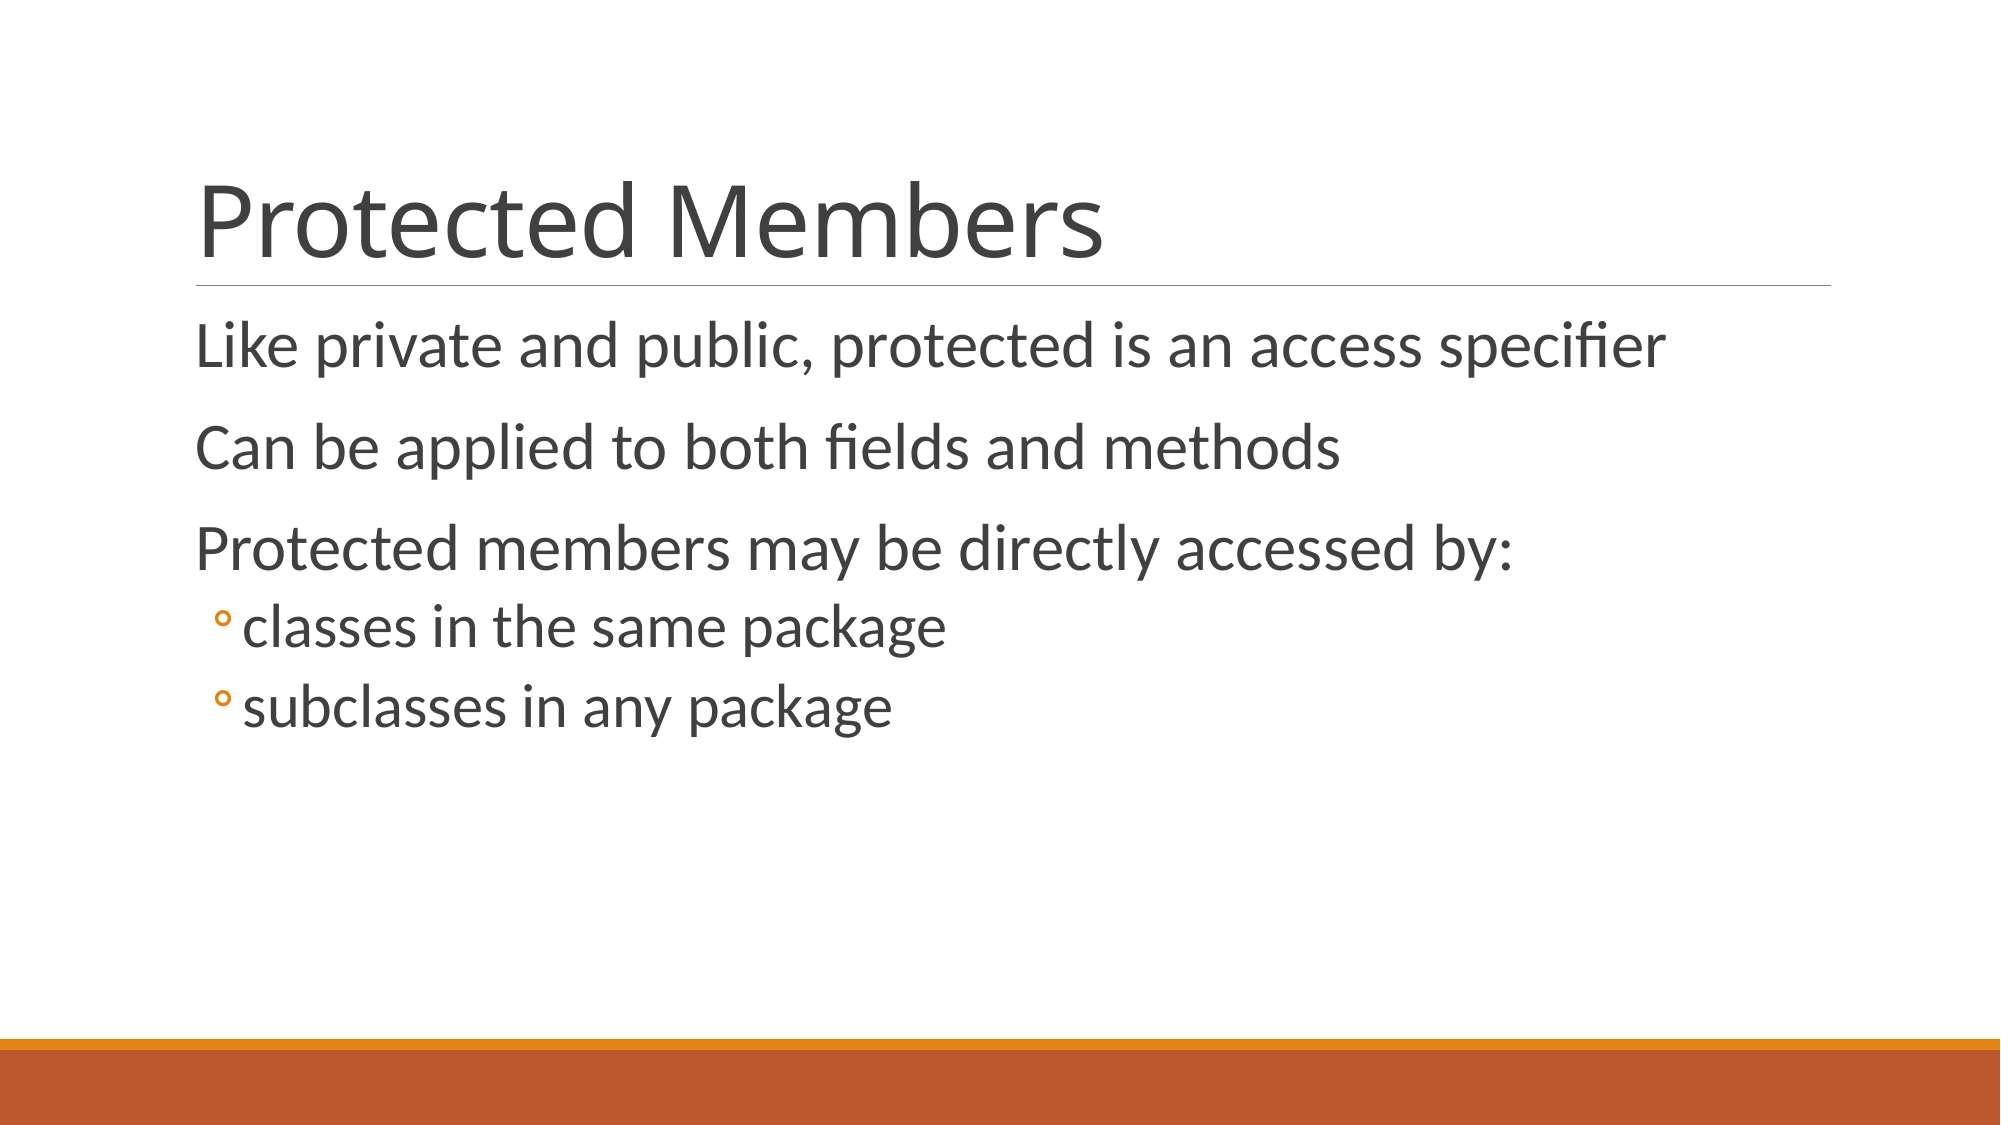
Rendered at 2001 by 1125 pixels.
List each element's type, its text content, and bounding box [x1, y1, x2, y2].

list Like private and public, protected is an access specifier Can be applied to both fields and methods Protected members may be directly accessed by: classes in the same package subclasses in any package [180, 302, 1830, 963]
title Protected Members [180, 47, 1830, 285]
